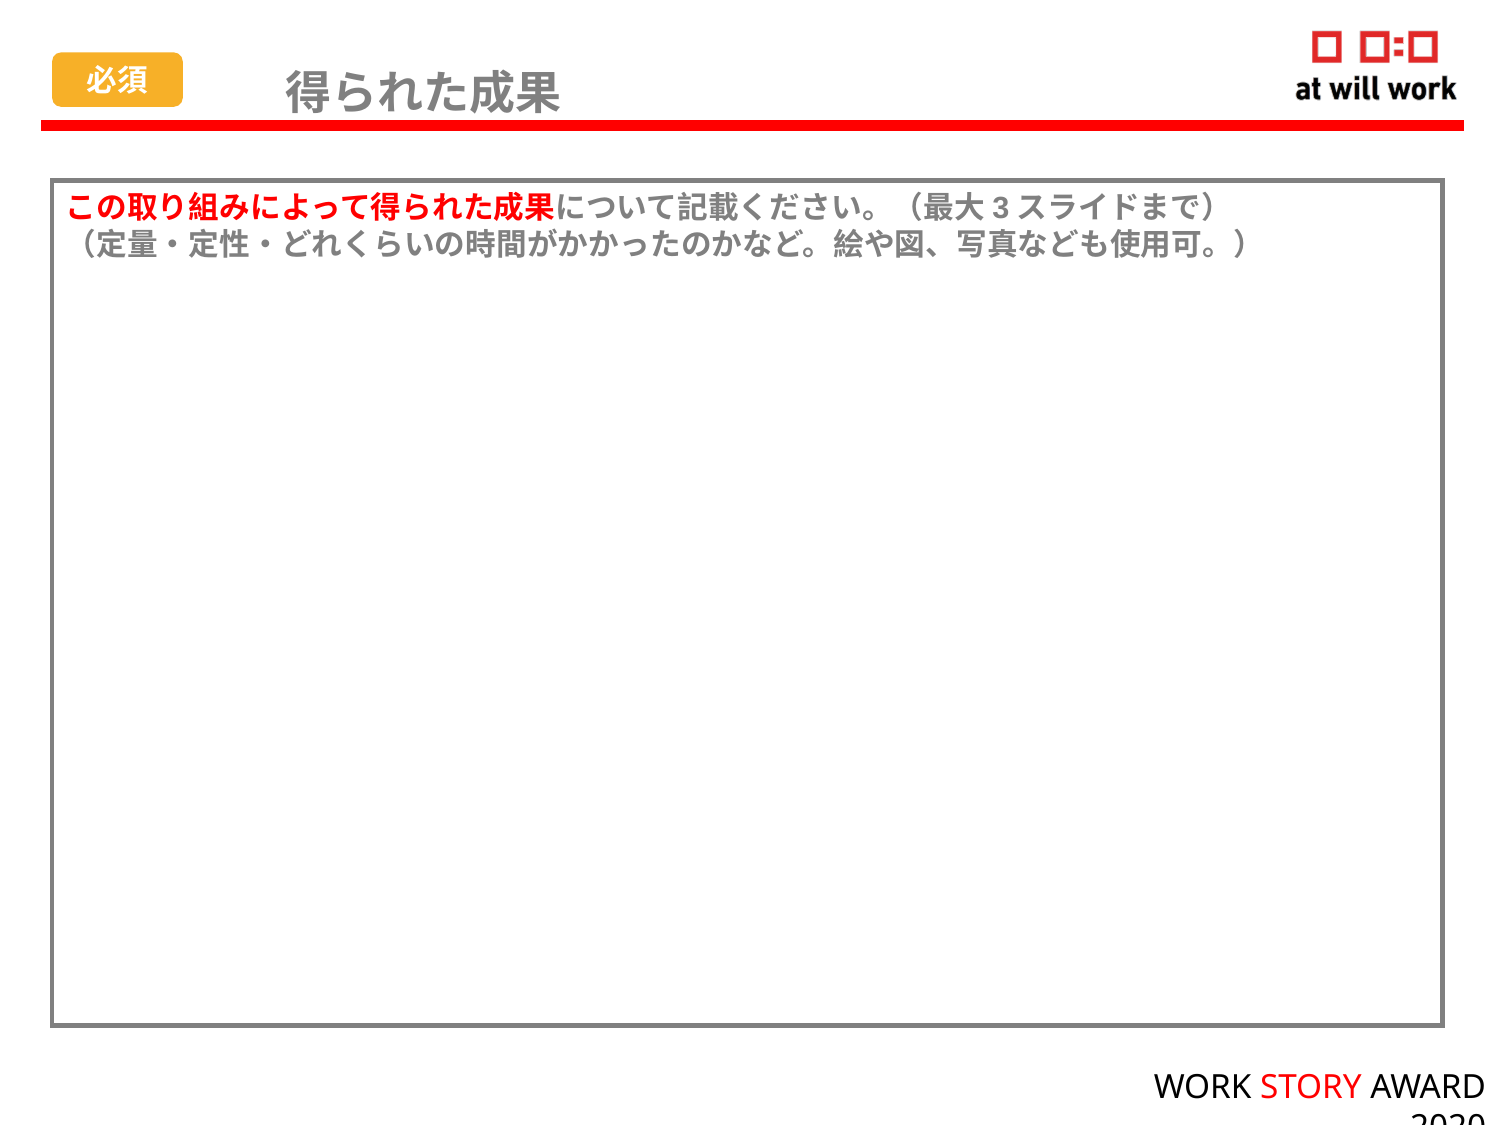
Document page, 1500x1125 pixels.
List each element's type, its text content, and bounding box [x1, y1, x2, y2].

text_box この取り組みによって得られた成果について記載ください。（最大3スライドまで） （定量・定性・どれくらいの時間がかかったのかなど。絵や図、写真なども使用可。） [52, 180, 1443, 1026]
picture [1284, 19, 1461, 112]
text_box 必須 [52, 52, 183, 107]
text_box 得られた成果 [41, 52, 1219, 130]
